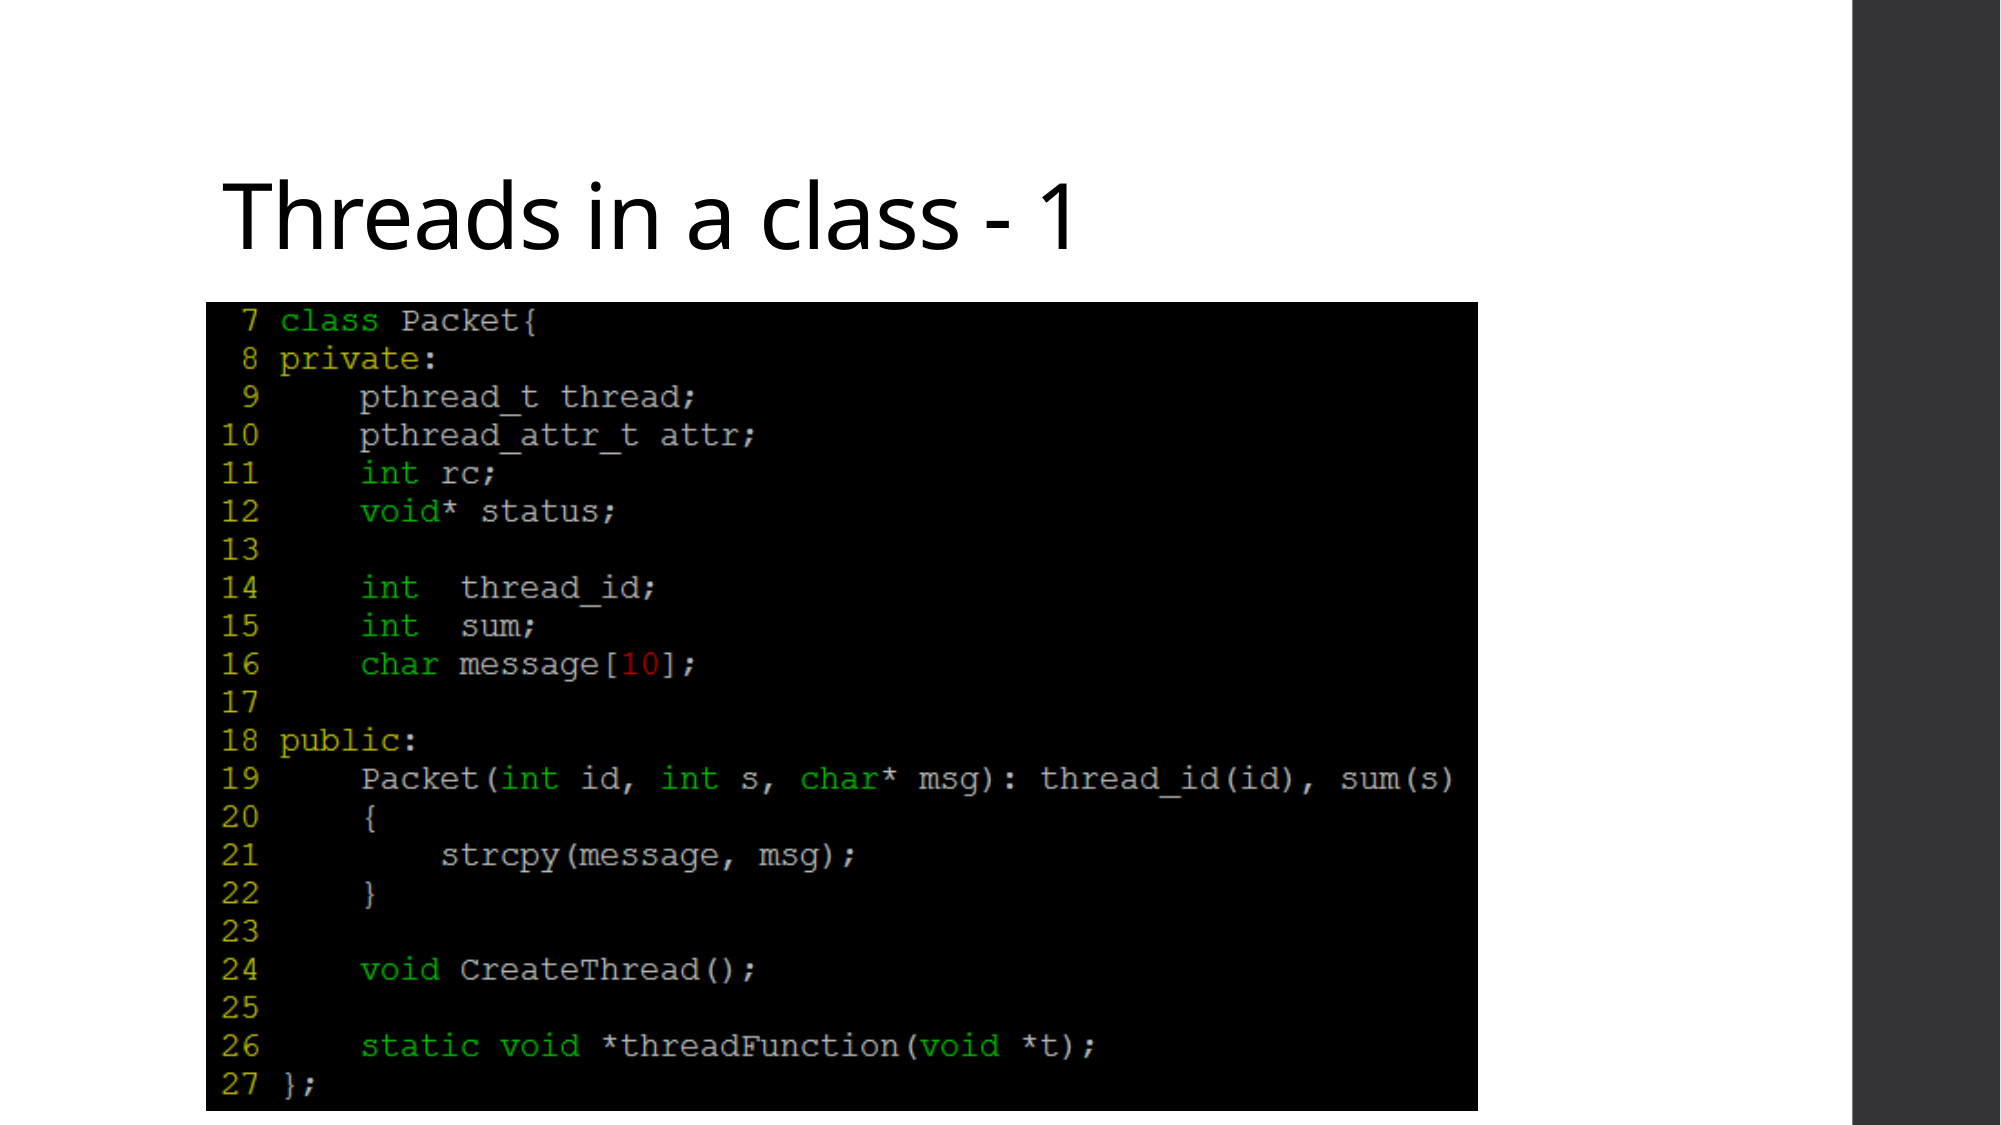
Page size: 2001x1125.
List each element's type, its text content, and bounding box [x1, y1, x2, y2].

picture [206, 302, 1478, 1111]
title Threads in a class - 1 [206, 60, 1797, 278]
